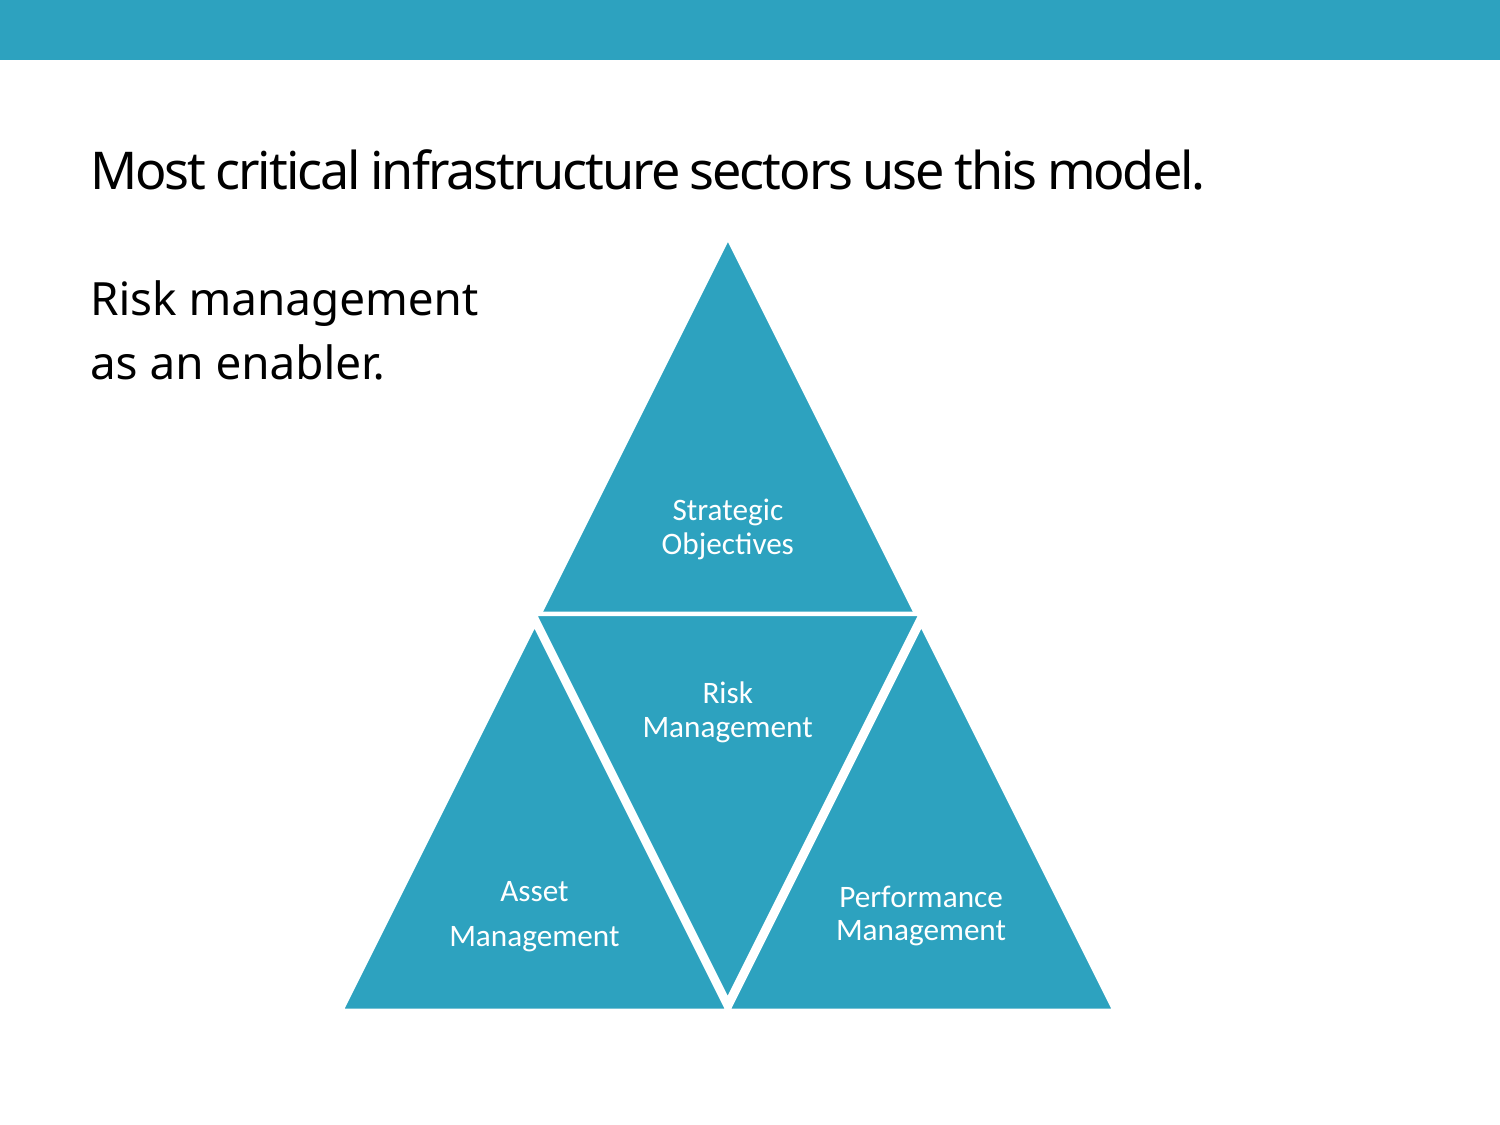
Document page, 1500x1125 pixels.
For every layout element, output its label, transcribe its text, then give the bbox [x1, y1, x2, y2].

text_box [125, 237, 1331, 1011]
title Most critical infrastructure sectors use this model. [75, 87, 1425, 250]
list Risk management as an enabler. [75, 262, 1425, 1063]
